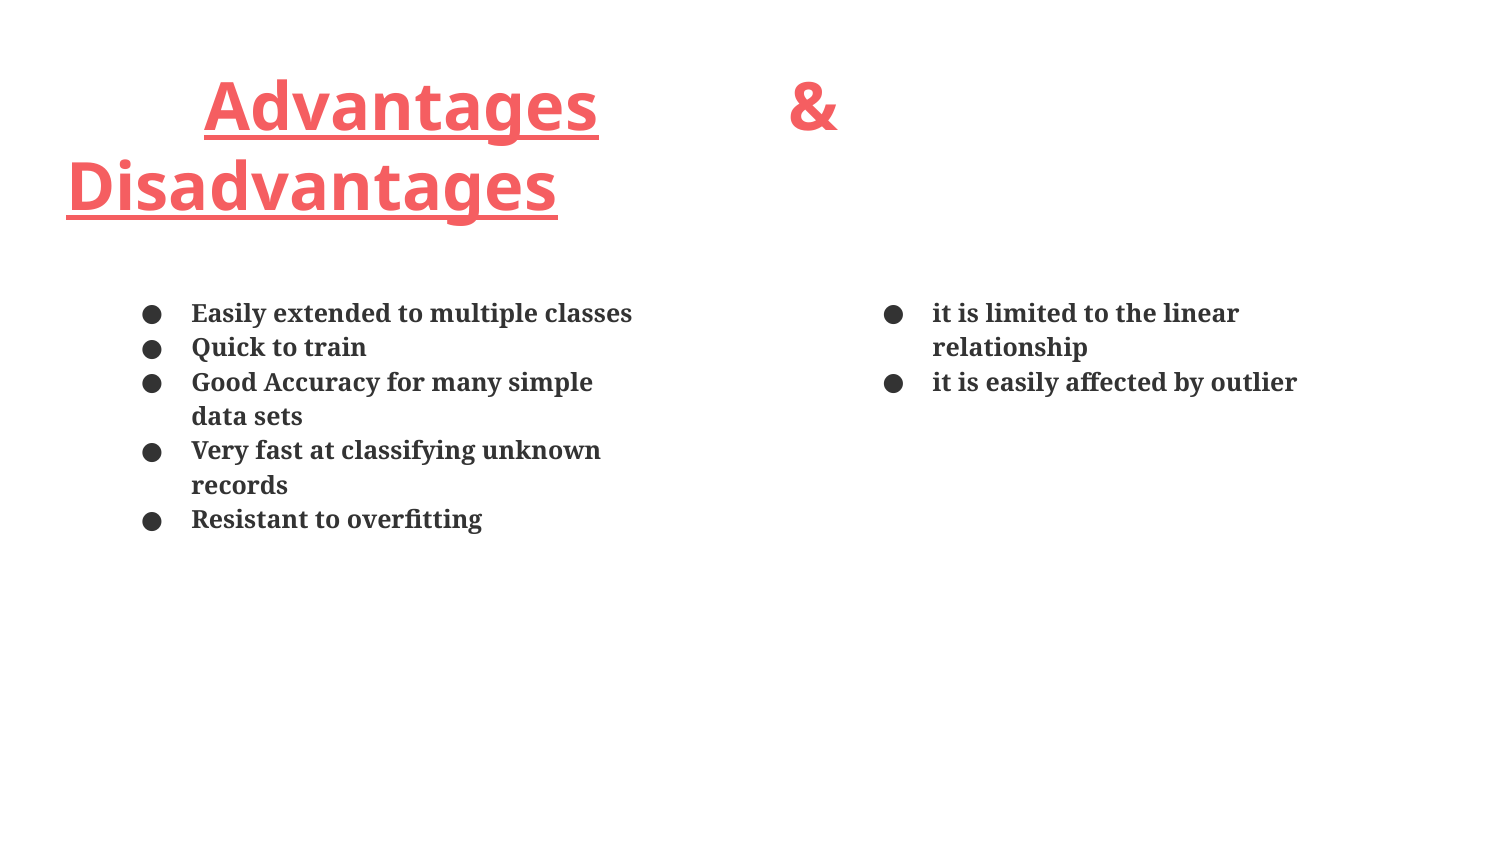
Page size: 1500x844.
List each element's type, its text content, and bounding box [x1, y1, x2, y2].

list it is limited to the linear relationship it is easily affected by outlier [792, 277, 1449, 750]
list Easily extended to multiple classes Quick to train Good Accuracy for many simple data sets Very fast at classifying unknown records Resistant to overfitting [51, 277, 708, 750]
title Advantages & Disadvantages [51, 48, 1449, 152]
